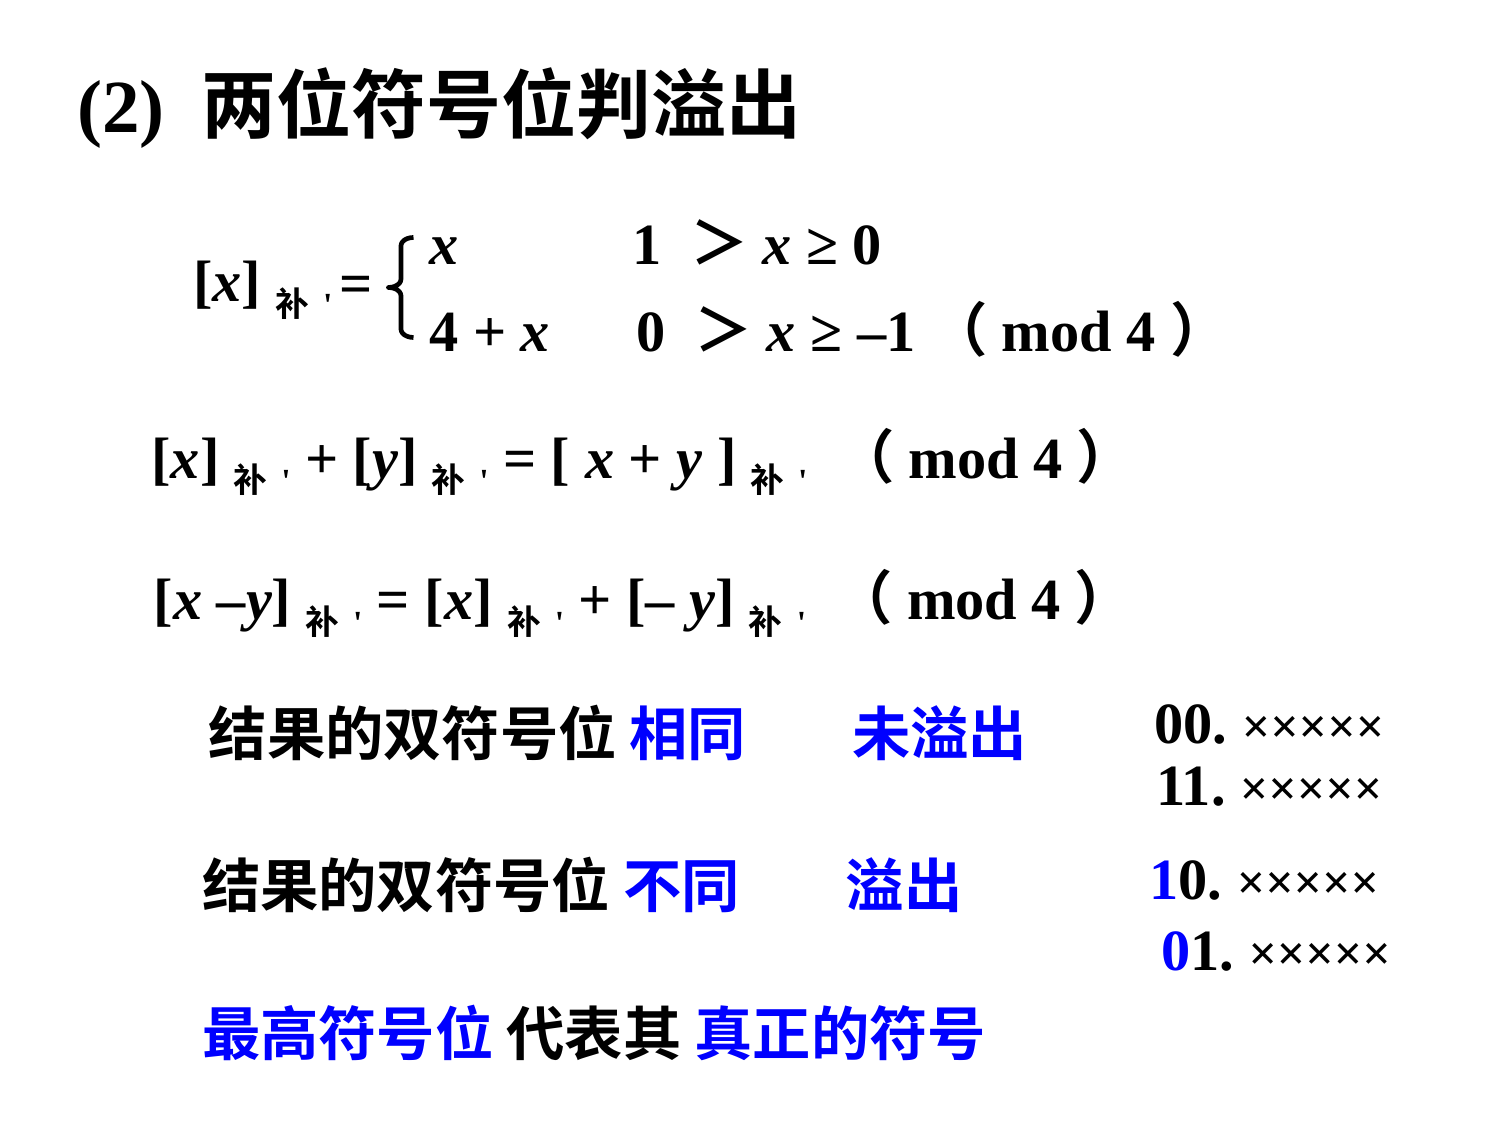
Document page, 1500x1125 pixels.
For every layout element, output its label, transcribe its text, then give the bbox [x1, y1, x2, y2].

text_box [1084, 677, 1454, 825]
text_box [1092, 680, 1461, 829]
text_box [187, 198, 1278, 372]
text_box 结果的双符号位 相同 未溢出 [194, 689, 1043, 775]
text_box [x –y]补' = [x]补' + [– y]补' （mod 4） [138, 553, 1149, 649]
text_box 结果的双符号位 不同 溢出 [187, 841, 1125, 927]
text_box (2) 两位符号位判溢出 [62, 49, 925, 155]
text_box 10. ××××× [1134, 834, 1407, 919]
text_box [x]补' + [y]补' = [ x + y ]补' （mod 4） [136, 412, 1150, 507]
text_box 最高符号位 代表其 真正的符号 [187, 989, 1038, 1075]
text_box 01. ××××× [1146, 904, 1407, 990]
